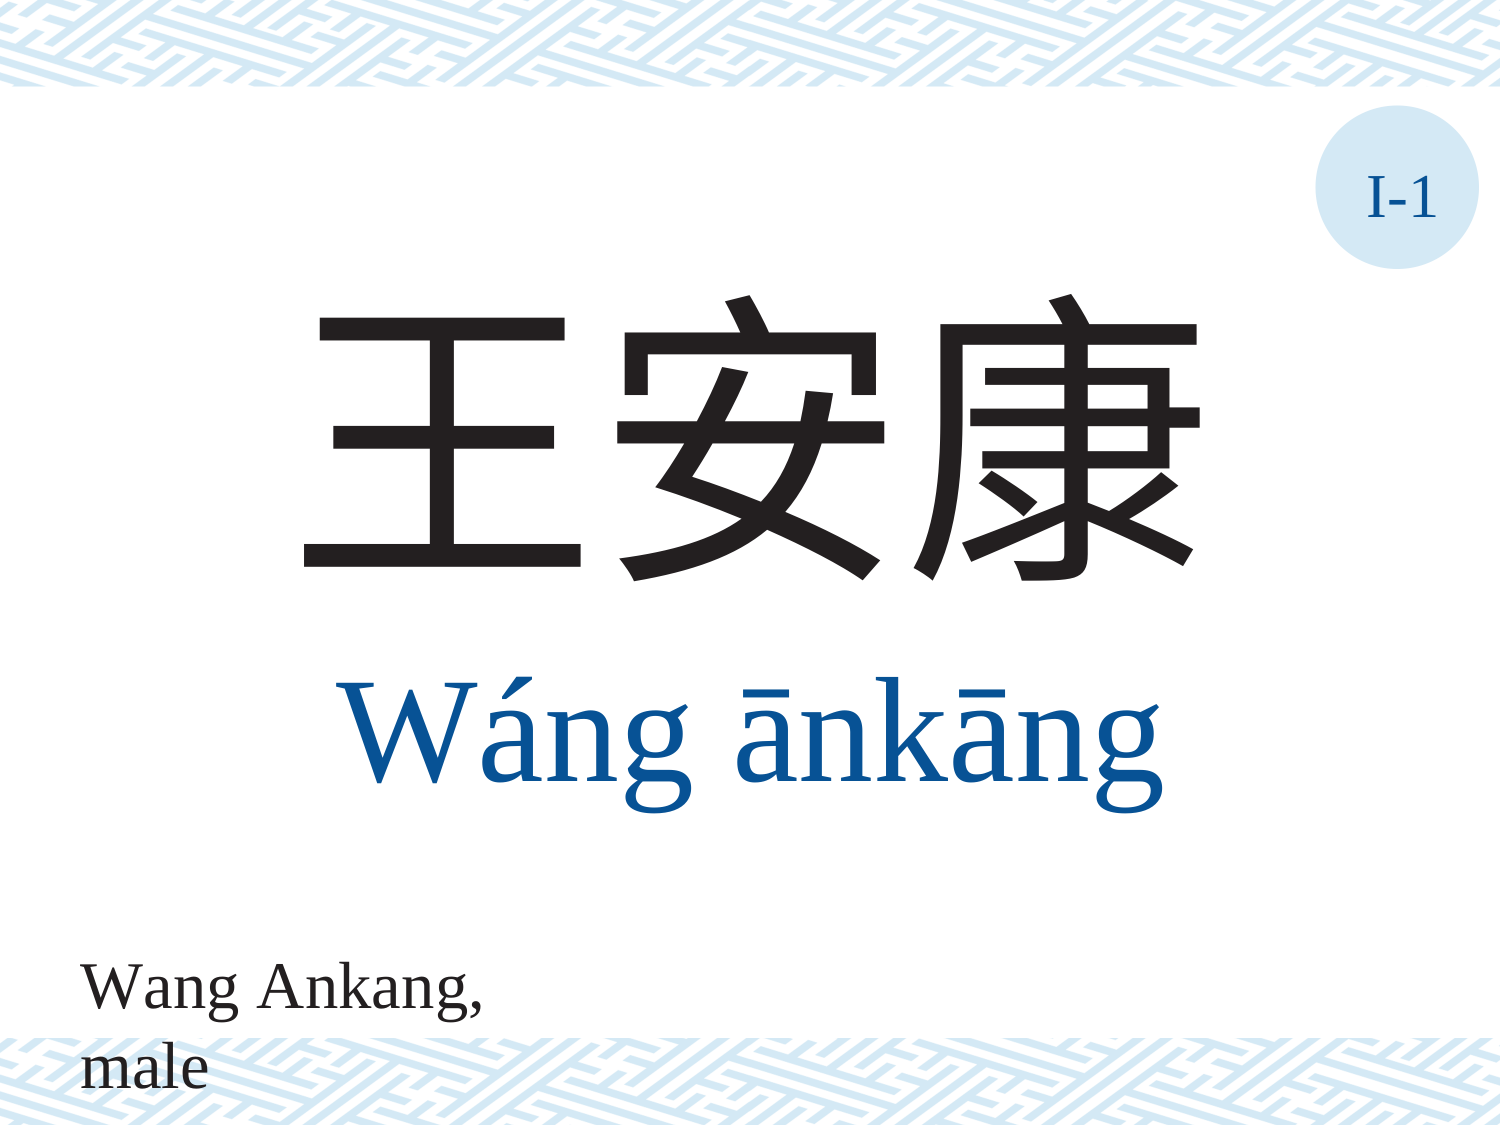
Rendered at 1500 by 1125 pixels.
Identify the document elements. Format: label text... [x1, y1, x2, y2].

text_box I-1 王安康 Wáng ānkāng [285, 154, 1441, 812]
picture [0, 0, 1500, 1125]
text_box Wang Ankang, male [78, 942, 624, 1103]
